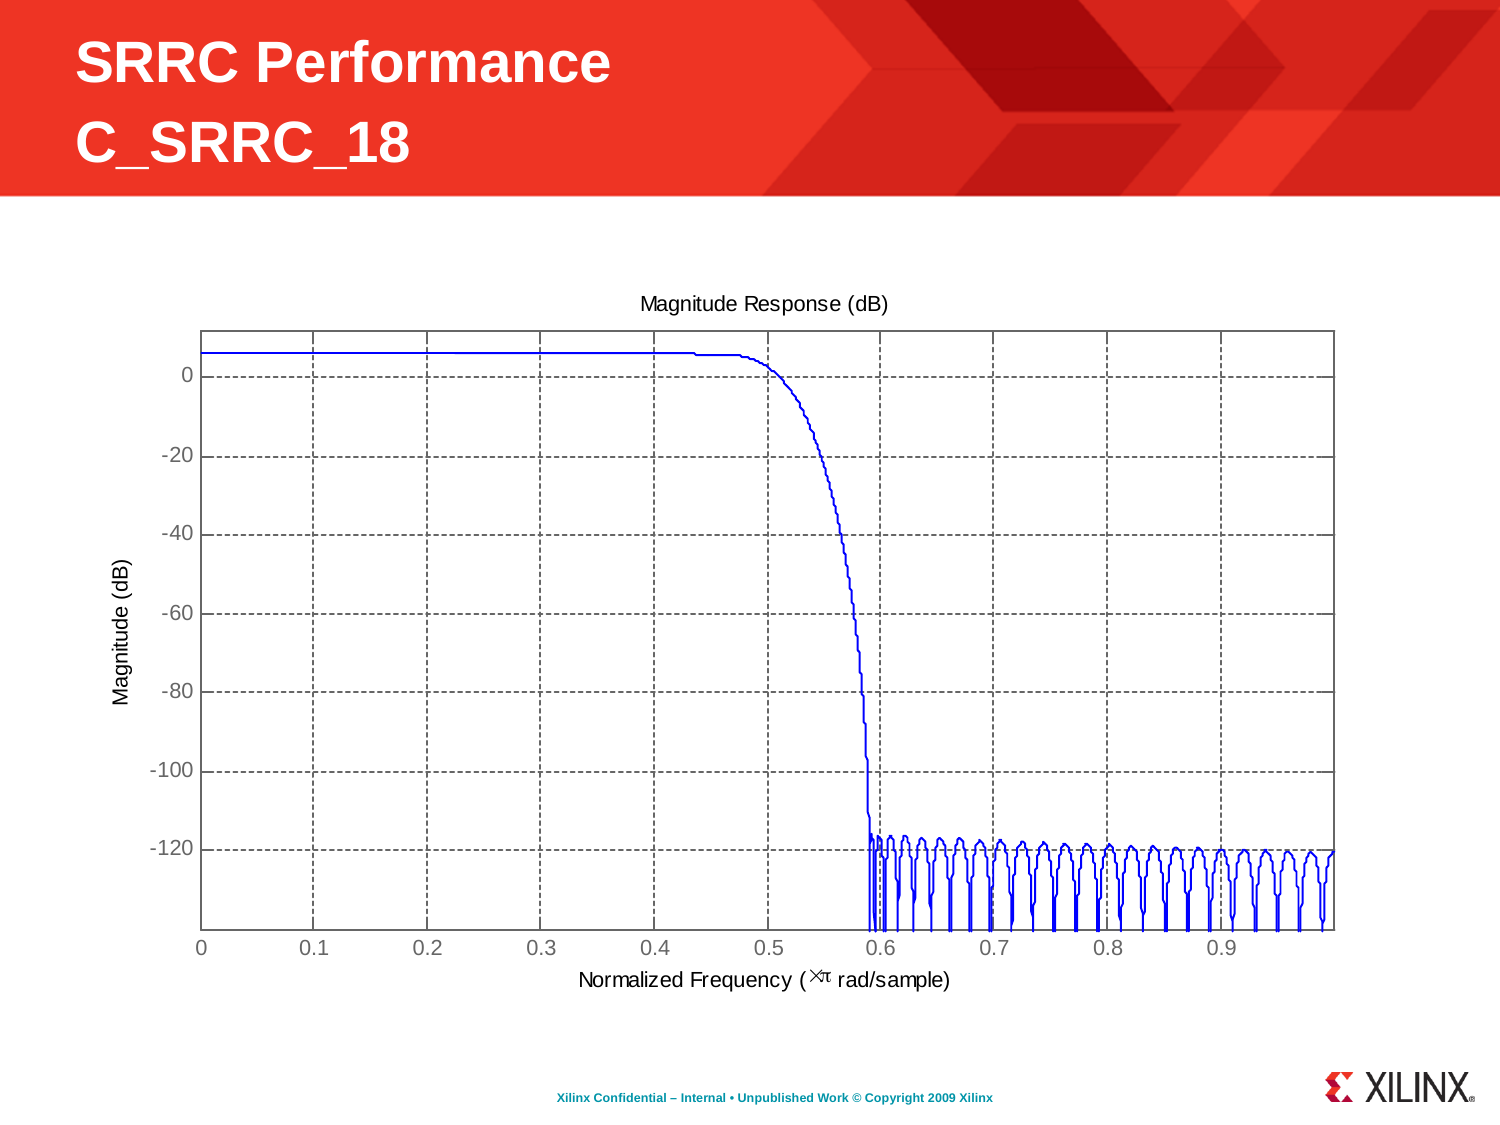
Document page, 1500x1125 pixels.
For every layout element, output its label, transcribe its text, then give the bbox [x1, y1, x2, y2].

picture [1325, 1072, 1475, 1102]
title SRRC Performance C_SRRC_18 [74, 0, 1426, 188]
picture [5, 274, 1500, 1012]
picture [0, 0, 1500, 197]
